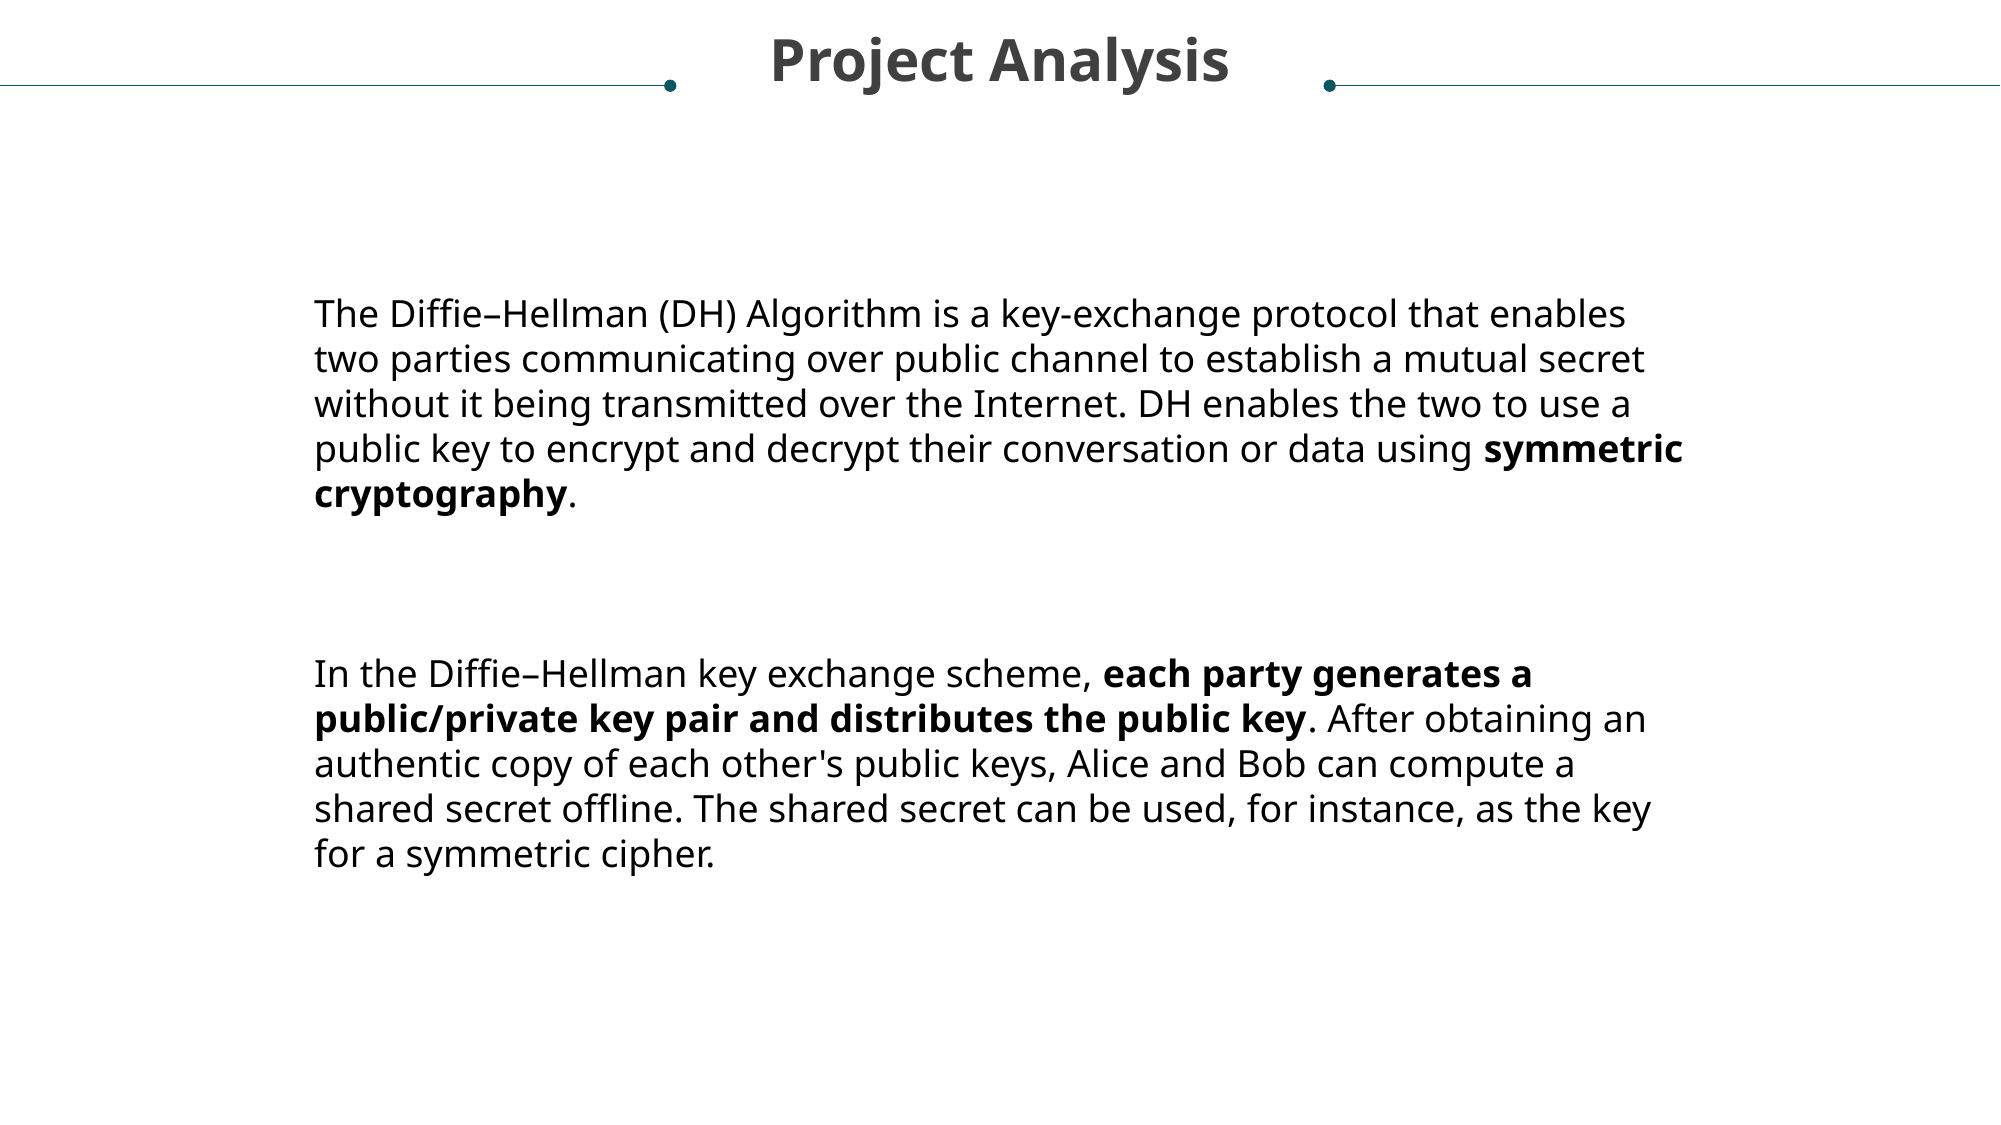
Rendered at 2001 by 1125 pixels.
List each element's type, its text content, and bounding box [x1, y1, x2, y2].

text_box The Diffie–Hellman (DH) Algorithm is a key-exchange protocol that enables two parties communicating over public channel to establish a mutual secret without it being transmitted over the Internet. DH enables the two to use a public key to encrypt and decrypt their conversation or data using symmetric cryptography. In the Diffie–Hellman key exchange scheme, each party generates a public/private key pair and distributes the public key. After obtaining an authentic copy of each other's public keys, Alice and Bob can compute a shared secret offline. The shared secret can be used, for instance, as the key for a symmetric cipher. [299, 282, 1701, 927]
text_box Project Analysis [37, 31, 1963, 165]
